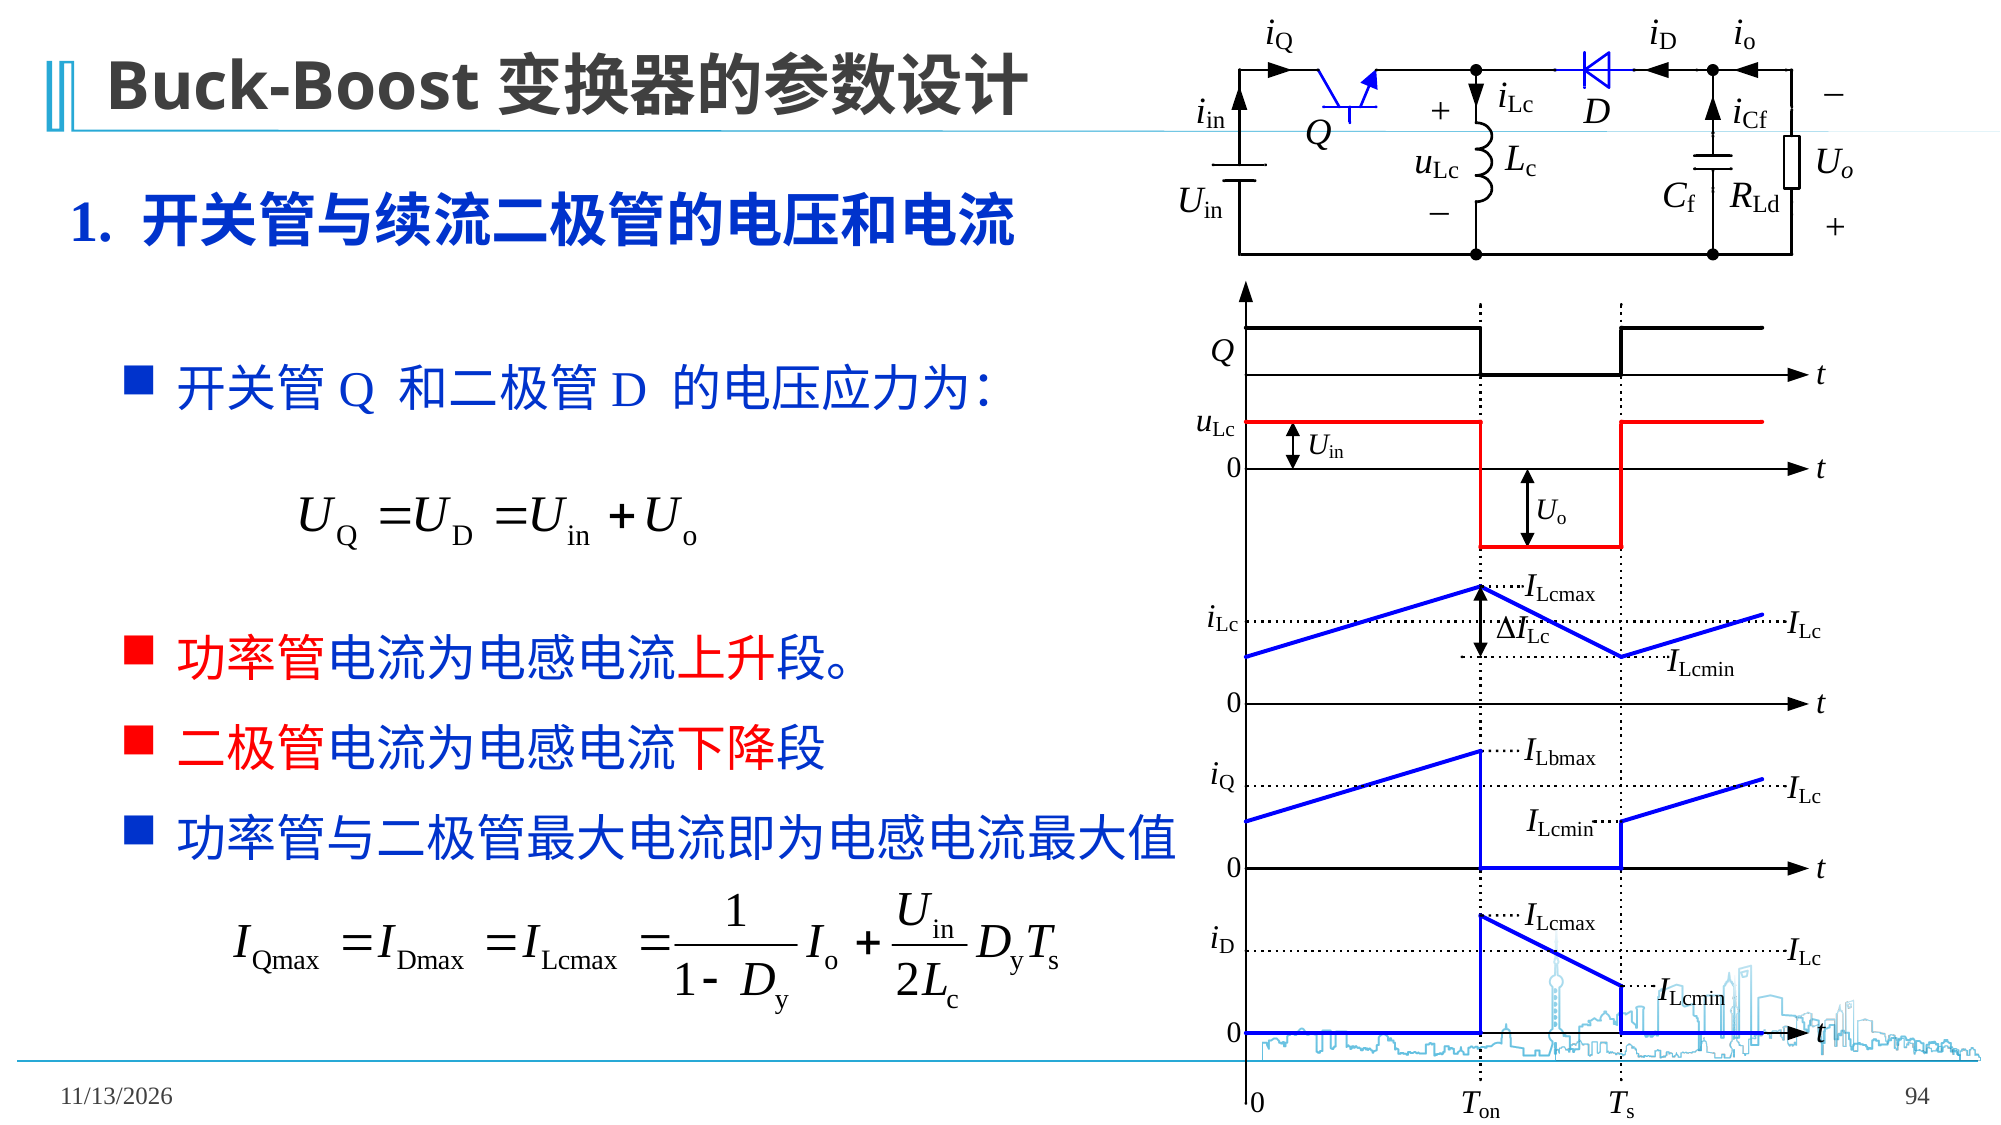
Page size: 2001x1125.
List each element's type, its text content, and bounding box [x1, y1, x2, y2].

picture [1153, 0, 1869, 268]
picture [291, 477, 707, 561]
text_box Buck-Boost变换器的参数设计 [90, 44, 1153, 138]
text_box 开关管Q 和二极管D 的电压应力为： 功率管电流为电感电流上升段。 二极管电流为电感电流下降段 功率管与二极管最大电流即为电感电流最大值 [105, 319, 1173, 965]
picture [223, 878, 1072, 1027]
text_box 1. 开关管与续流二极管的电压和电流 [54, 140, 1113, 261]
picture [1173, 273, 1981, 1124]
